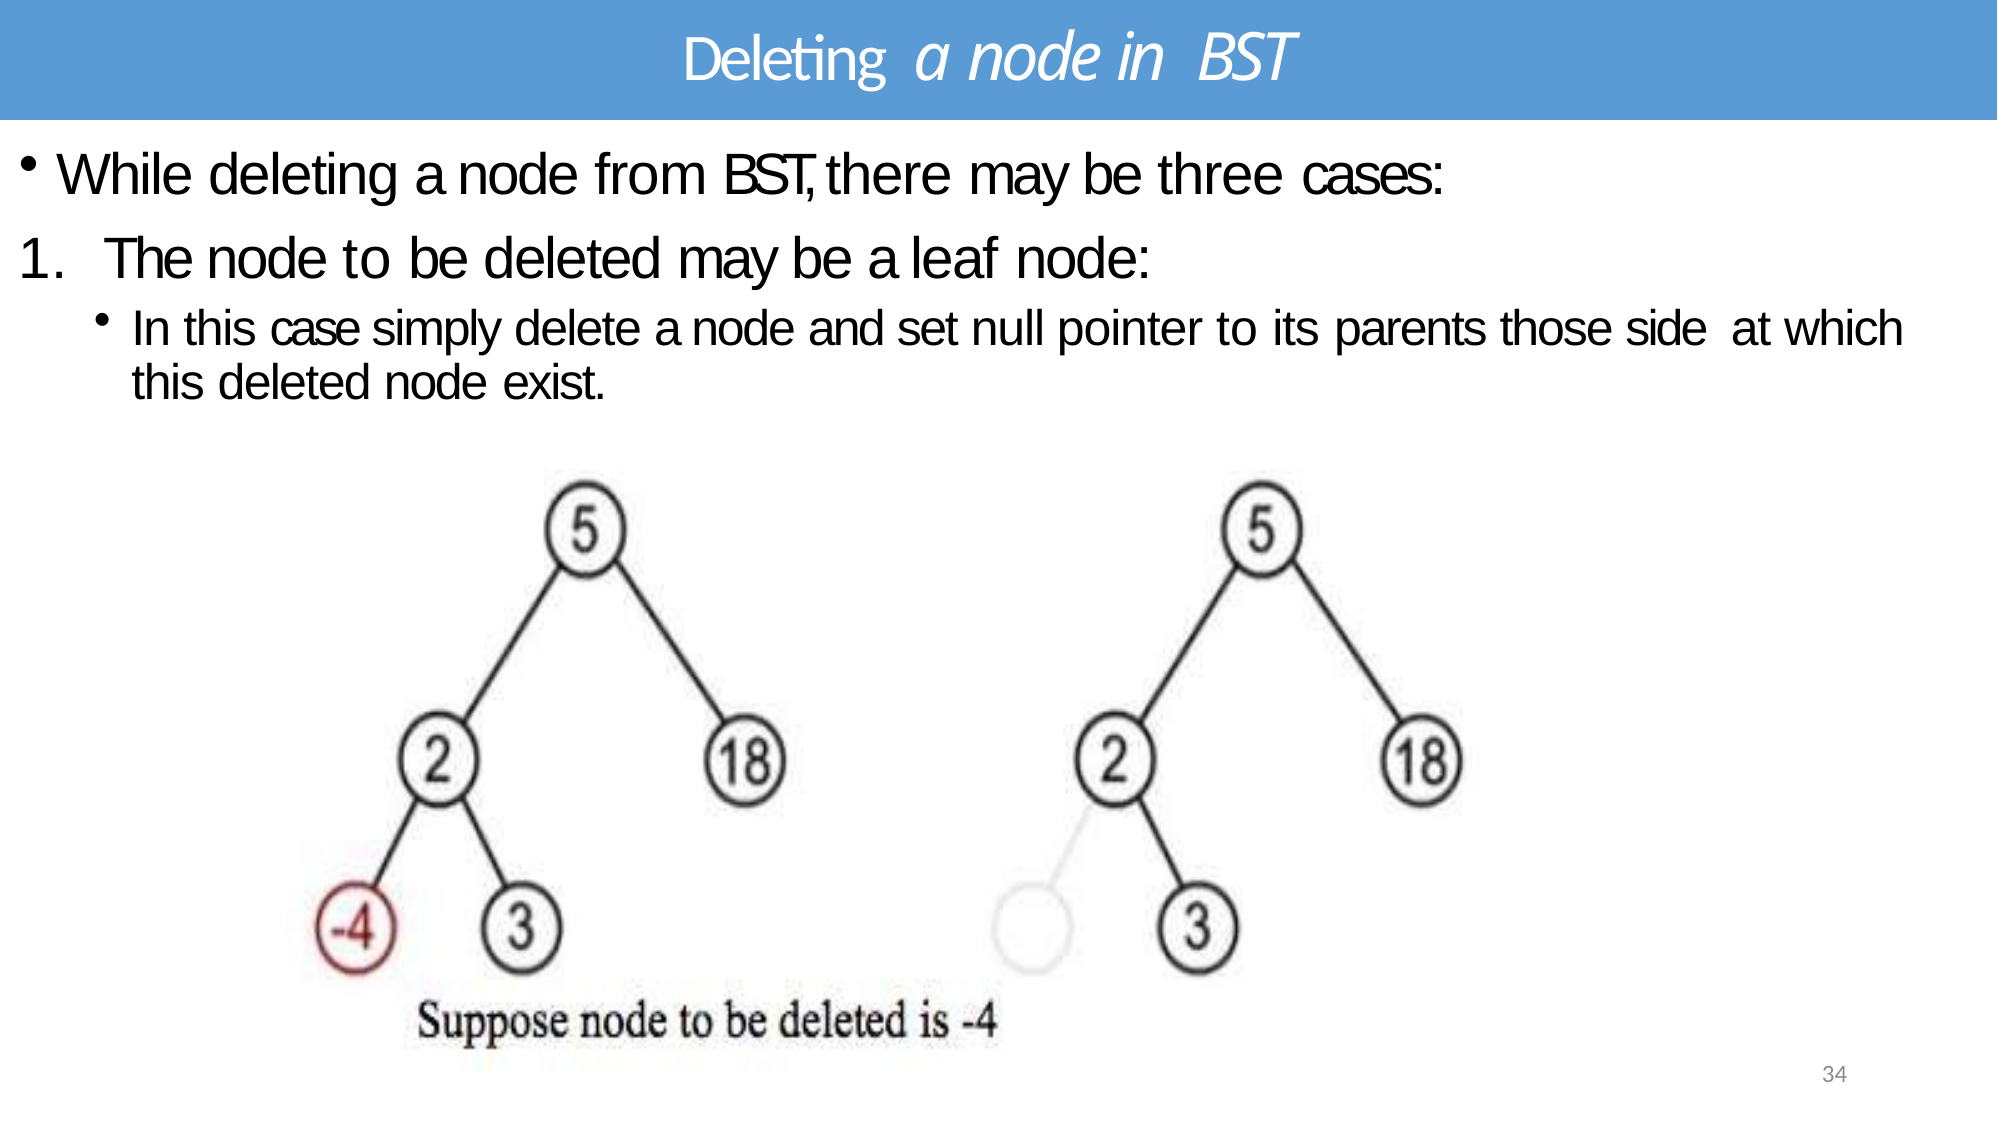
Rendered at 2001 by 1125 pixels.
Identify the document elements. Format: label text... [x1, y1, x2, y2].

text_box [285, 469, 1483, 1073]
text_box While deleting a node from BST, there may be three cases: The node to be deleted may be a leaf node: In this case simply delete a node and set null pointer to its parents those side at which this deleted node exist. [16, 119, 1977, 410]
slide_number 34 [1412, 1042, 1863, 1103]
text_box Deleting a node in BST [0, 0, 1998, 121]
